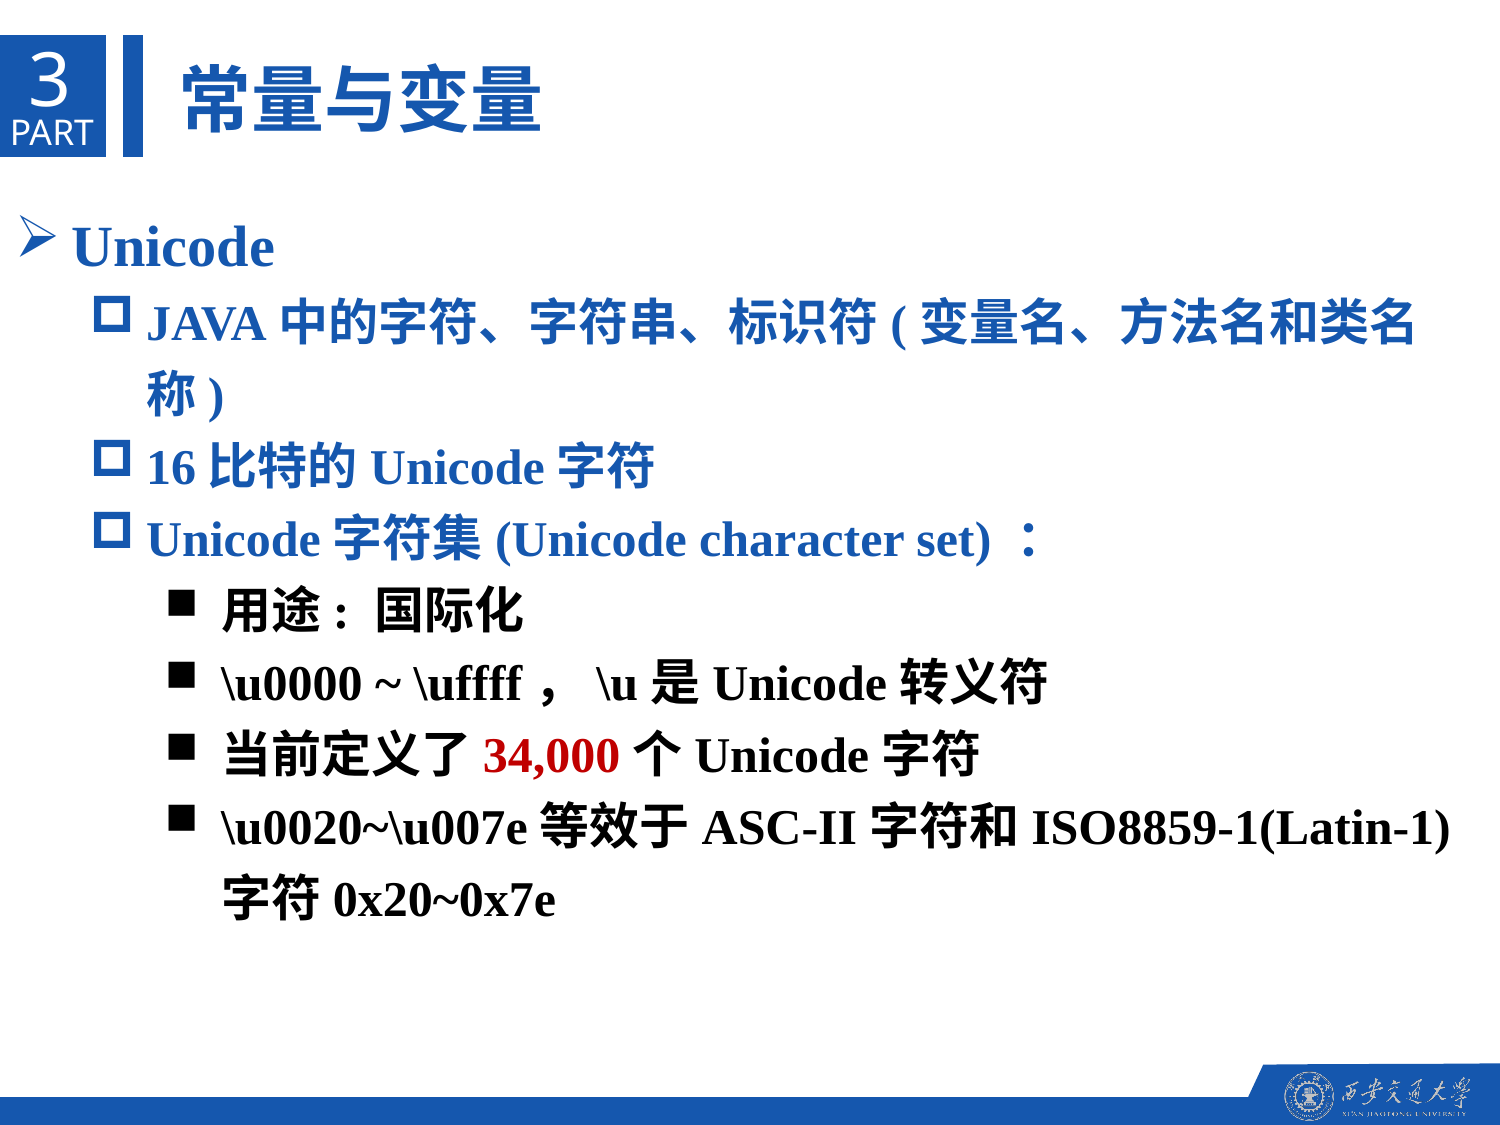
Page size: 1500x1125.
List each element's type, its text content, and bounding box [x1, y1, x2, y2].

text_box 常量与变量 [163, 45, 559, 149]
text_box PART [9, 109, 95, 153]
text_box 3 [14, 23, 87, 129]
text_box Unicode JAVA中的字符、字符串、标识符(变量名、方法名和类名称) 16比特的Unicode字符 Unicode字符集(Unicode character set) ： 用途: 国际化 \u0000 ~ \uffff，\u是Unicode转义符 当前定义了34,000个Unicode字符 \u0020~\u007e等效于ASC-II字符和ISO8859-1(Latin-1)字符0x20~0x7e [0, 187, 1500, 1006]
